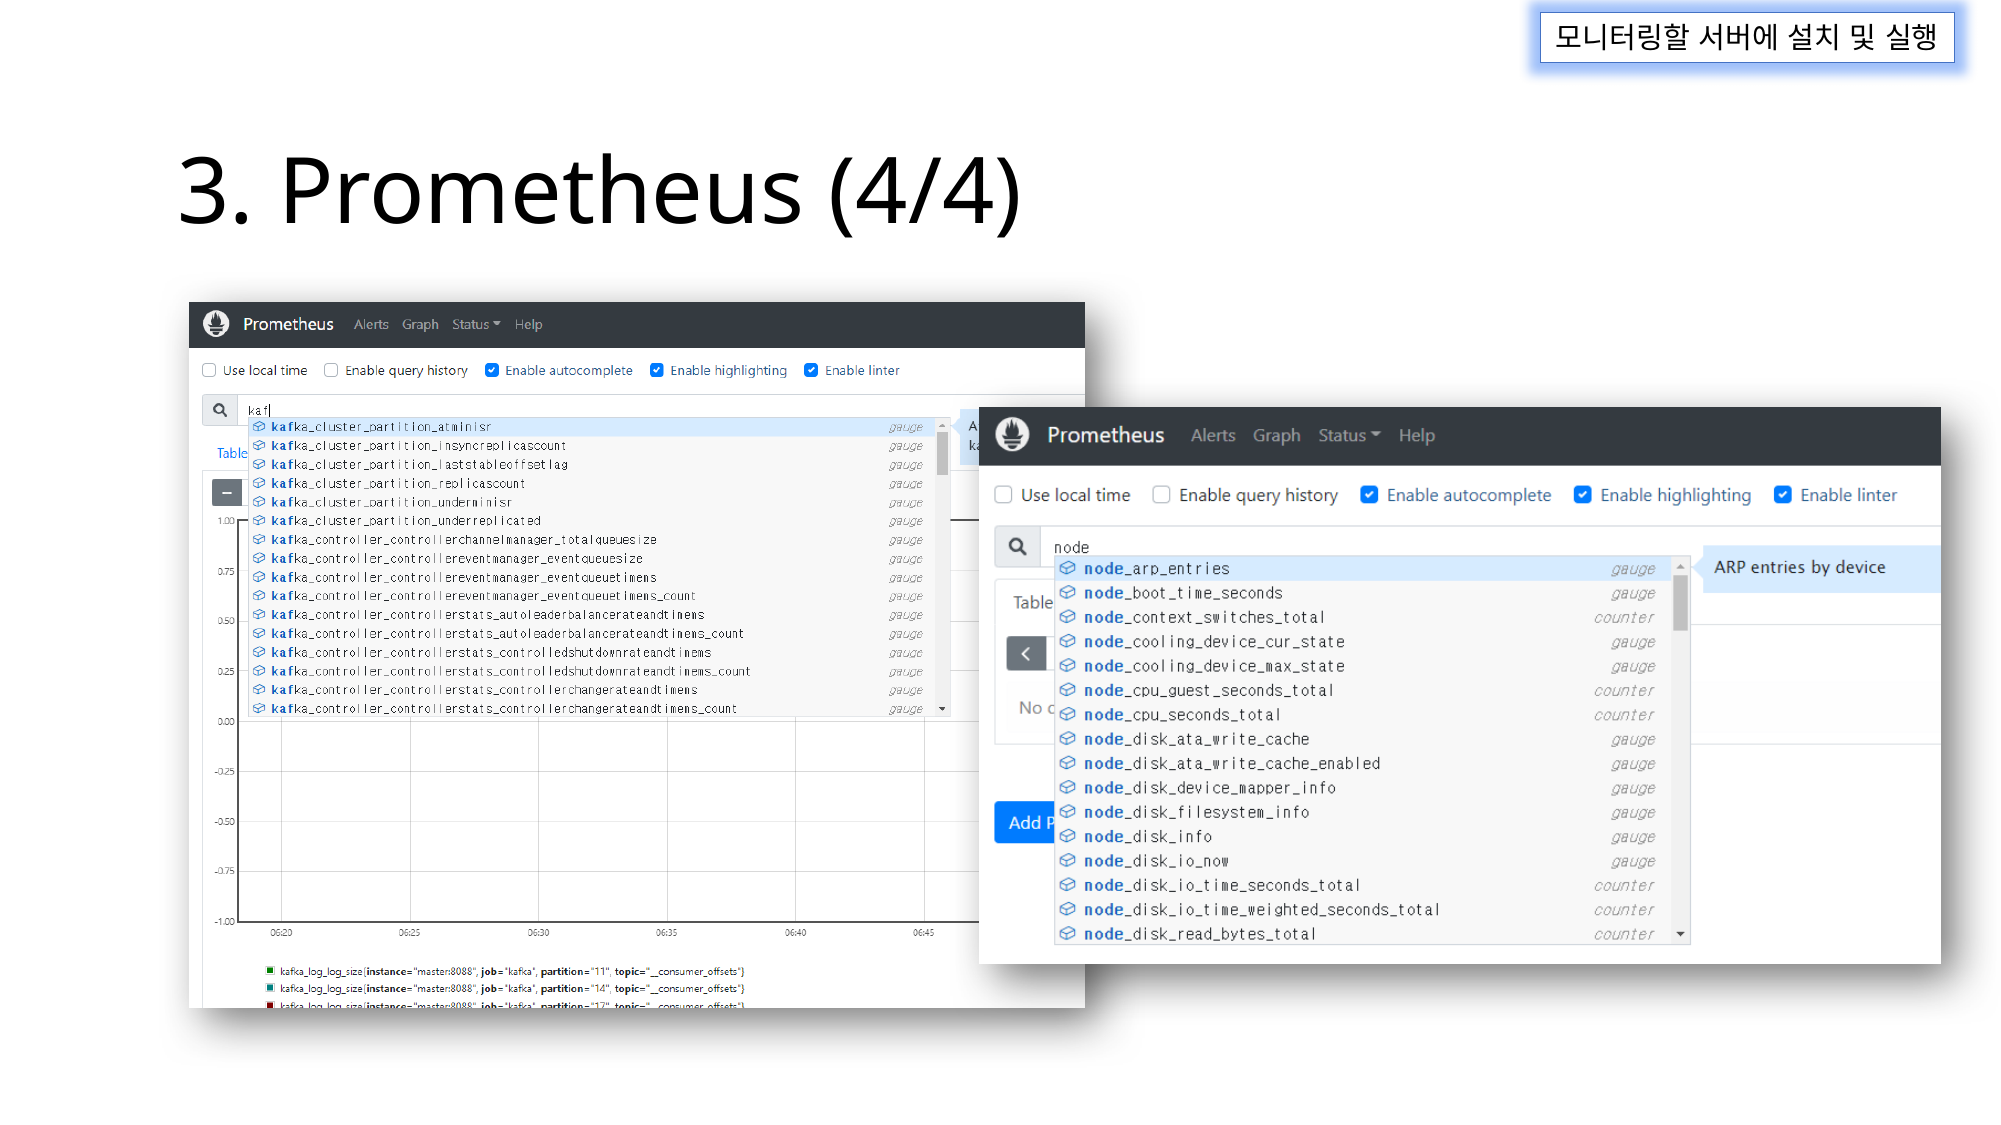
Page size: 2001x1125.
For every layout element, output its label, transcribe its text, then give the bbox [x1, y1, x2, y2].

text_box 3. Prometheus (4/4) [162, 84, 1888, 303]
picture [189, 302, 1941, 1008]
text_box 모니터링할 서버에 설치 및 실행 [1540, 12, 1955, 63]
